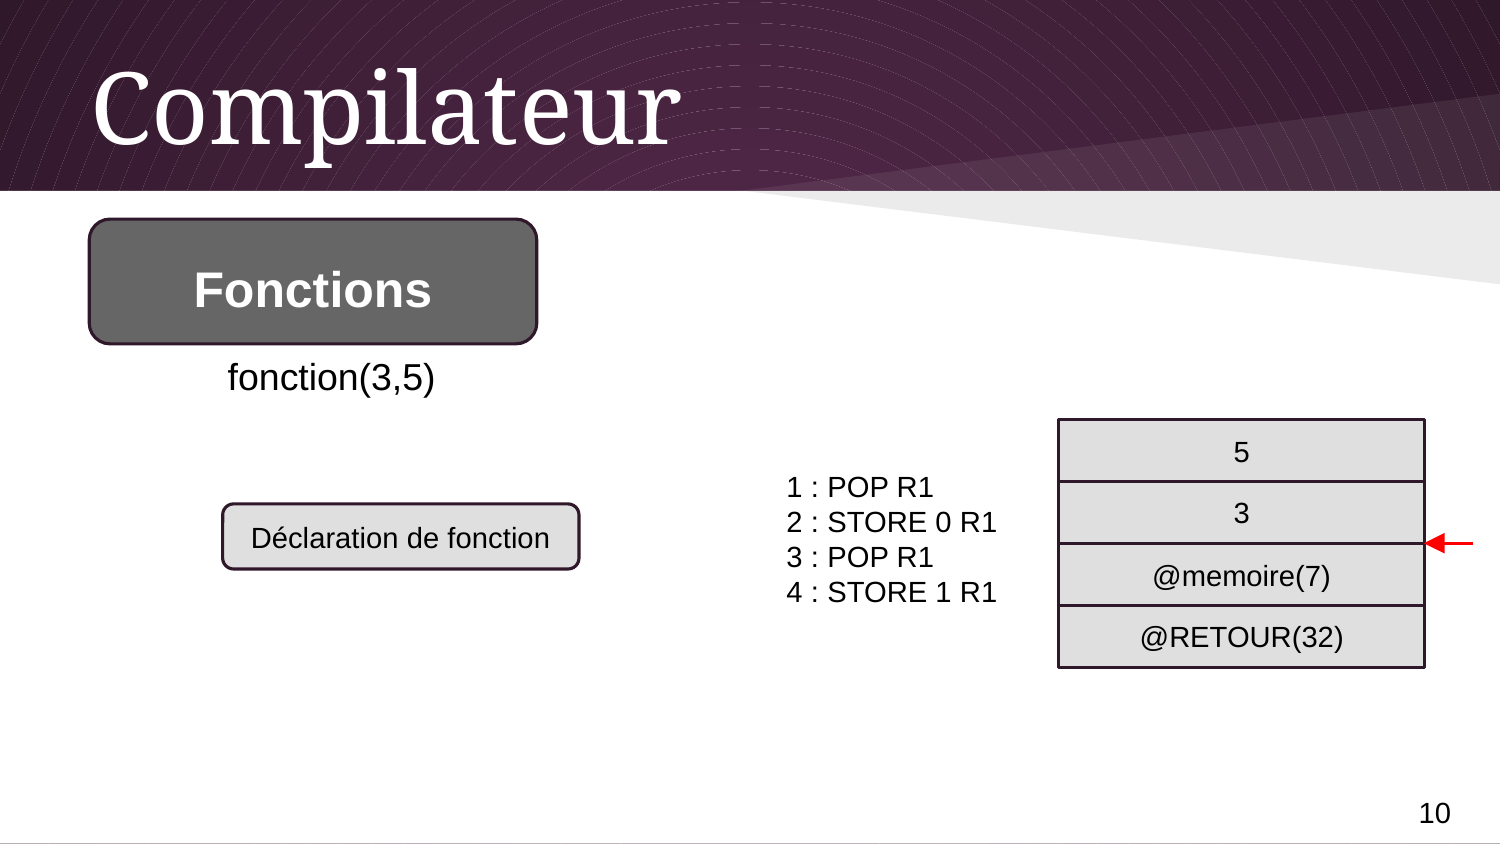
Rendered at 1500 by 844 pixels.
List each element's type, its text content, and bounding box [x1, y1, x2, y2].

text_box 1 : POP R1 2 : STORE 0 R1 3 : POP R1 4 : STORE 1 R1 [771, 453, 1038, 620]
text_box 5 [1058, 419, 1425, 481]
text_box @memoire(7) [1058, 543, 1425, 605]
text_box fonction(3,5) [212, 337, 569, 372]
text_box 3 [1058, 481, 1425, 543]
text_box @RETOUR(32) [1058, 605, 1425, 668]
text_box Déclaration de fonction [222, 503, 579, 569]
title Compilateur [75, 33, 1425, 175]
text_box Fonctions [89, 219, 537, 344]
slide_number ‹#› [1403, 779, 1494, 844]
